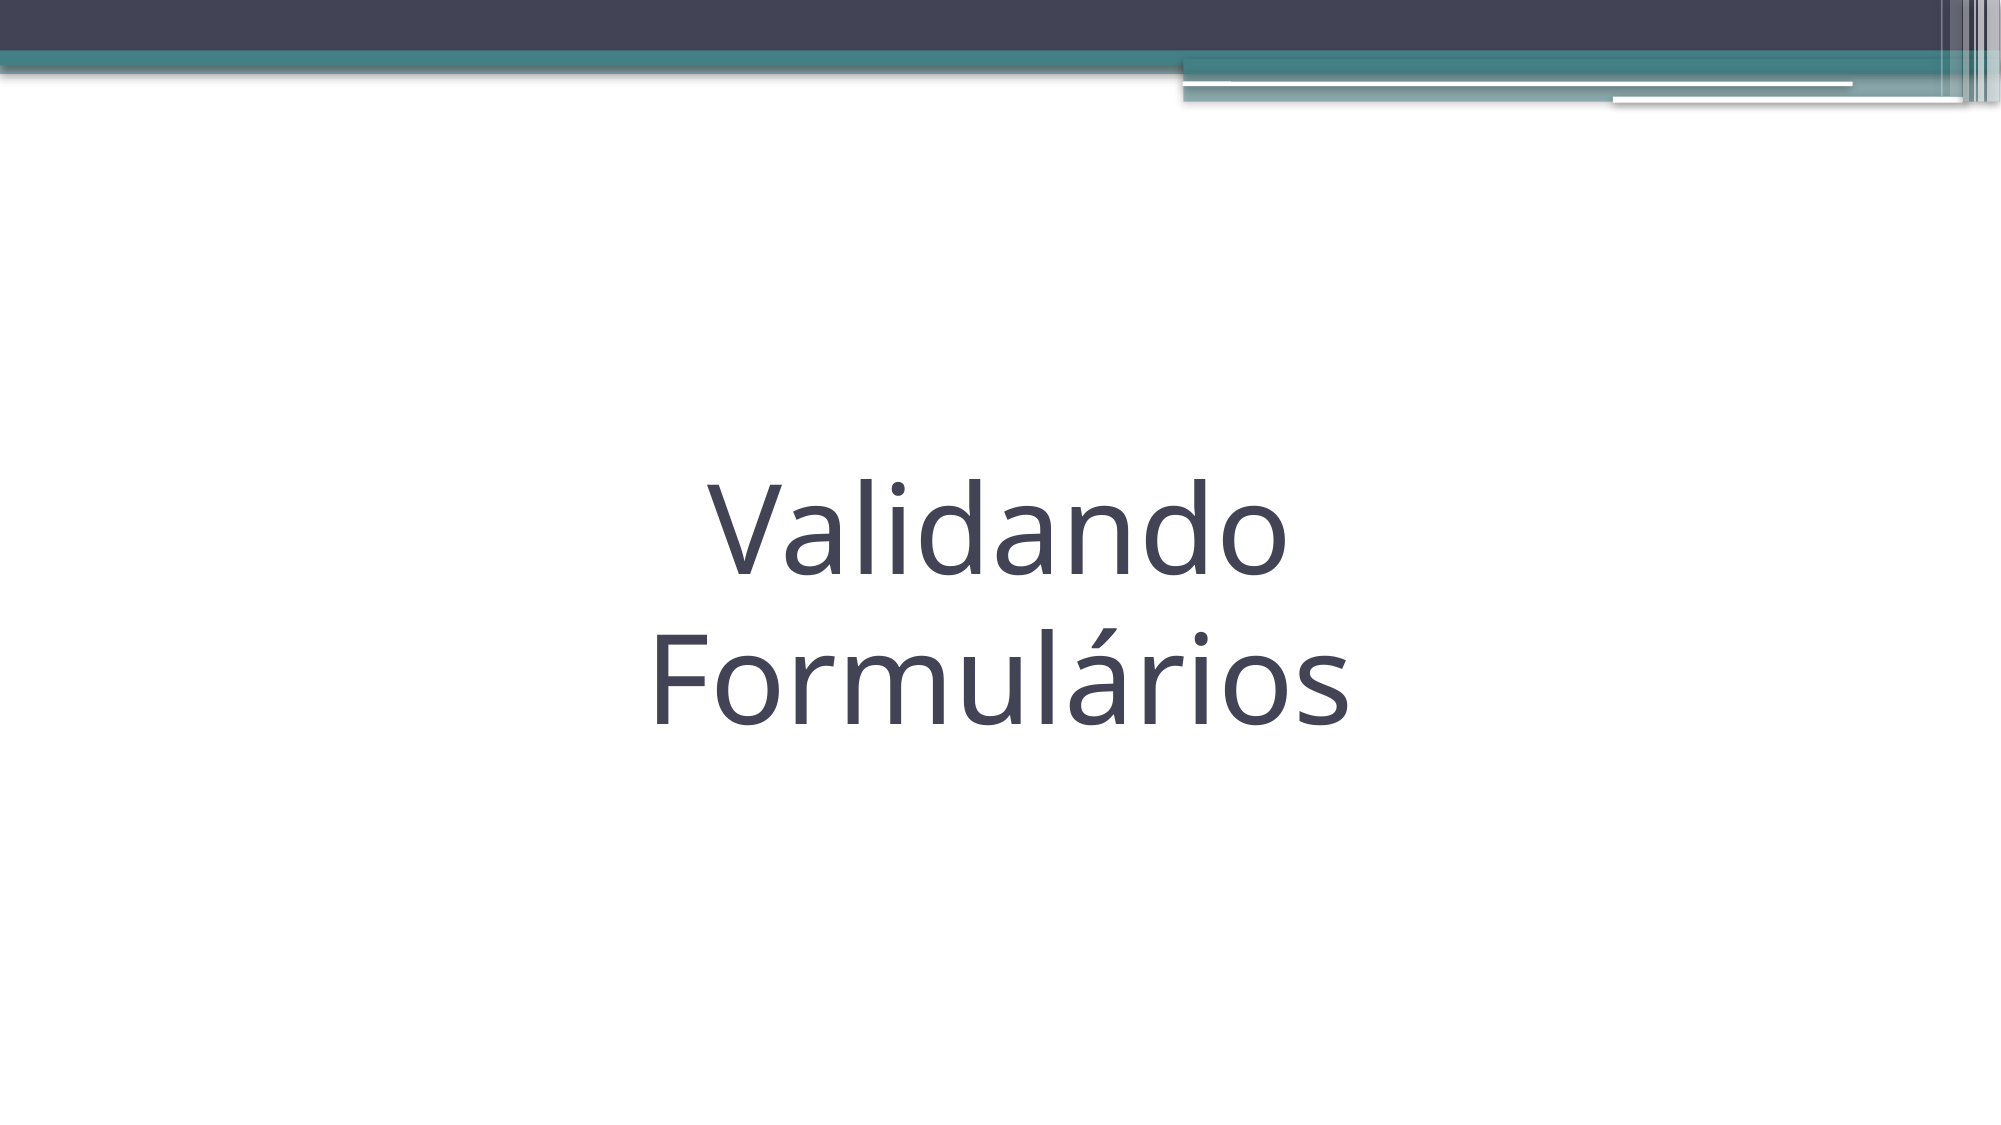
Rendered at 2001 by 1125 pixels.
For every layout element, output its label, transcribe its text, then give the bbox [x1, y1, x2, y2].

title Validando Formulários [324, 187, 1675, 1012]
